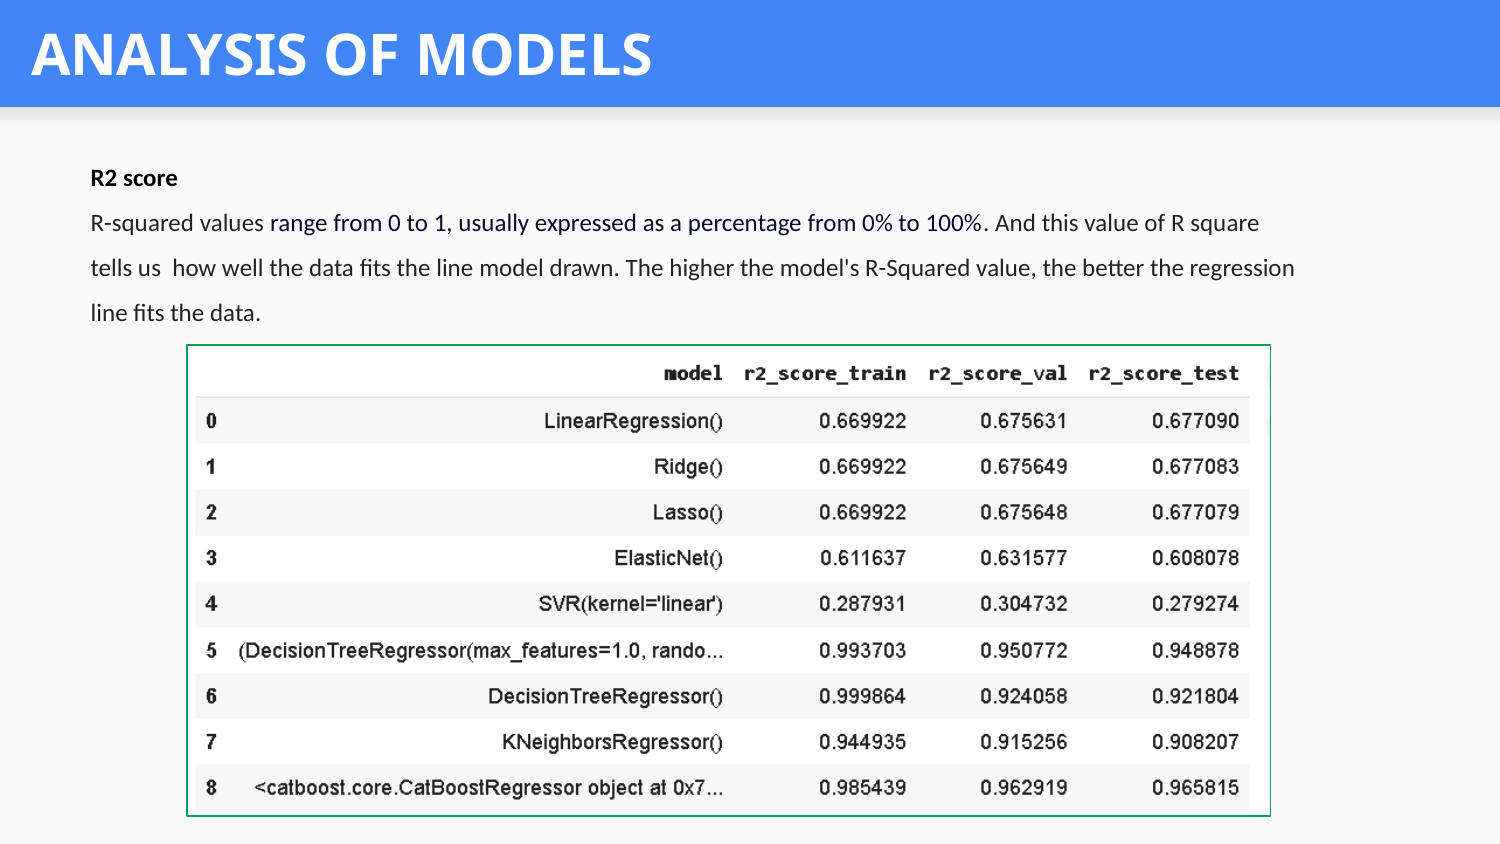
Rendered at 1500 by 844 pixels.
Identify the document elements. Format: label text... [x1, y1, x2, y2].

text_box R2 score R-squared values ​​range from 0 to 1, usually expressed as a percentage from 0% to 100%. And this value of R square tells us how well the data fits the line model drawn. The higher the model's R-Squared value, the better the regression line fits the data. [75, 131, 1314, 325]
picture [187, 345, 1271, 816]
title ANALYSIS OF MODELS [16, 2, 1464, 102]
